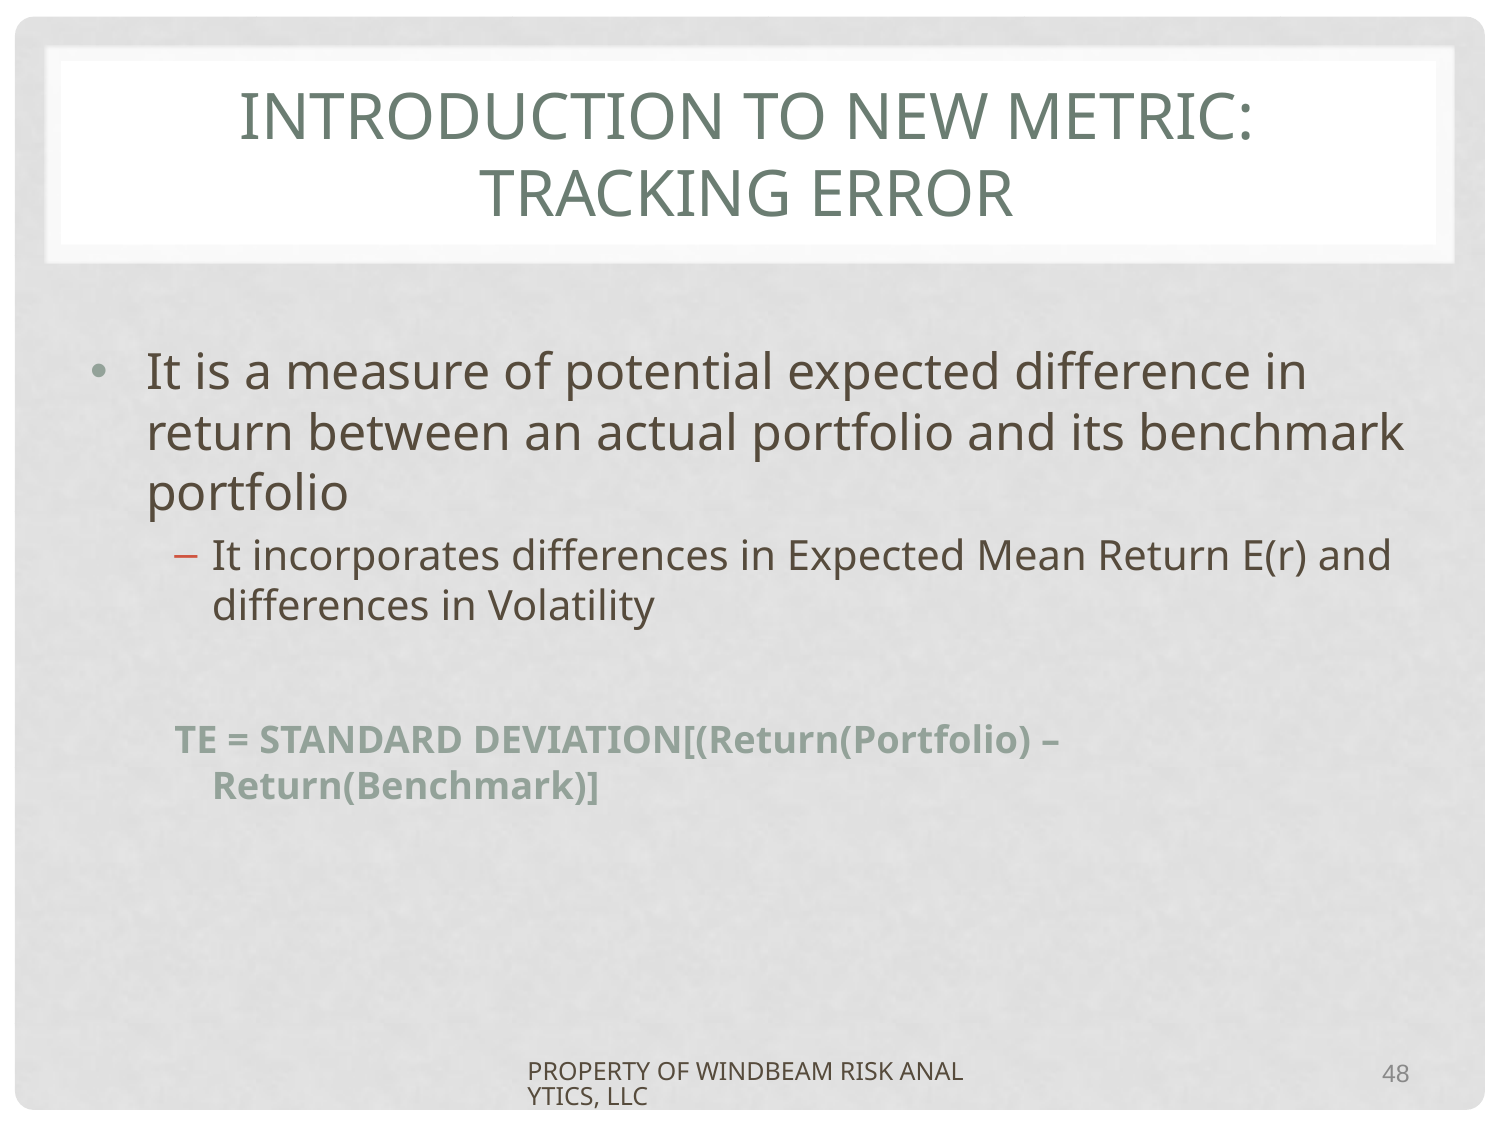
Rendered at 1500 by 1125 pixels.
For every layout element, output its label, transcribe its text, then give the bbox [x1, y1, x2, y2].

slide_number 48 [1074, 1042, 1425, 1103]
footer PROPERTY OF WINDBEAM RISK ANALYTICS, LLC [512, 1042, 988, 1103]
title Introduction to New Metric: Tracking Error [69, 66, 1425, 238]
list It is a measure of potential expected difference in return between an actual portfolio and its benchmark portfolio It incorporates differences in Expected Mean Return E(r) and differences in Volatility TE = STANDARD DEVIATION[(Return(Portfolio) – Return(Benchmark)] [75, 262, 1425, 1013]
